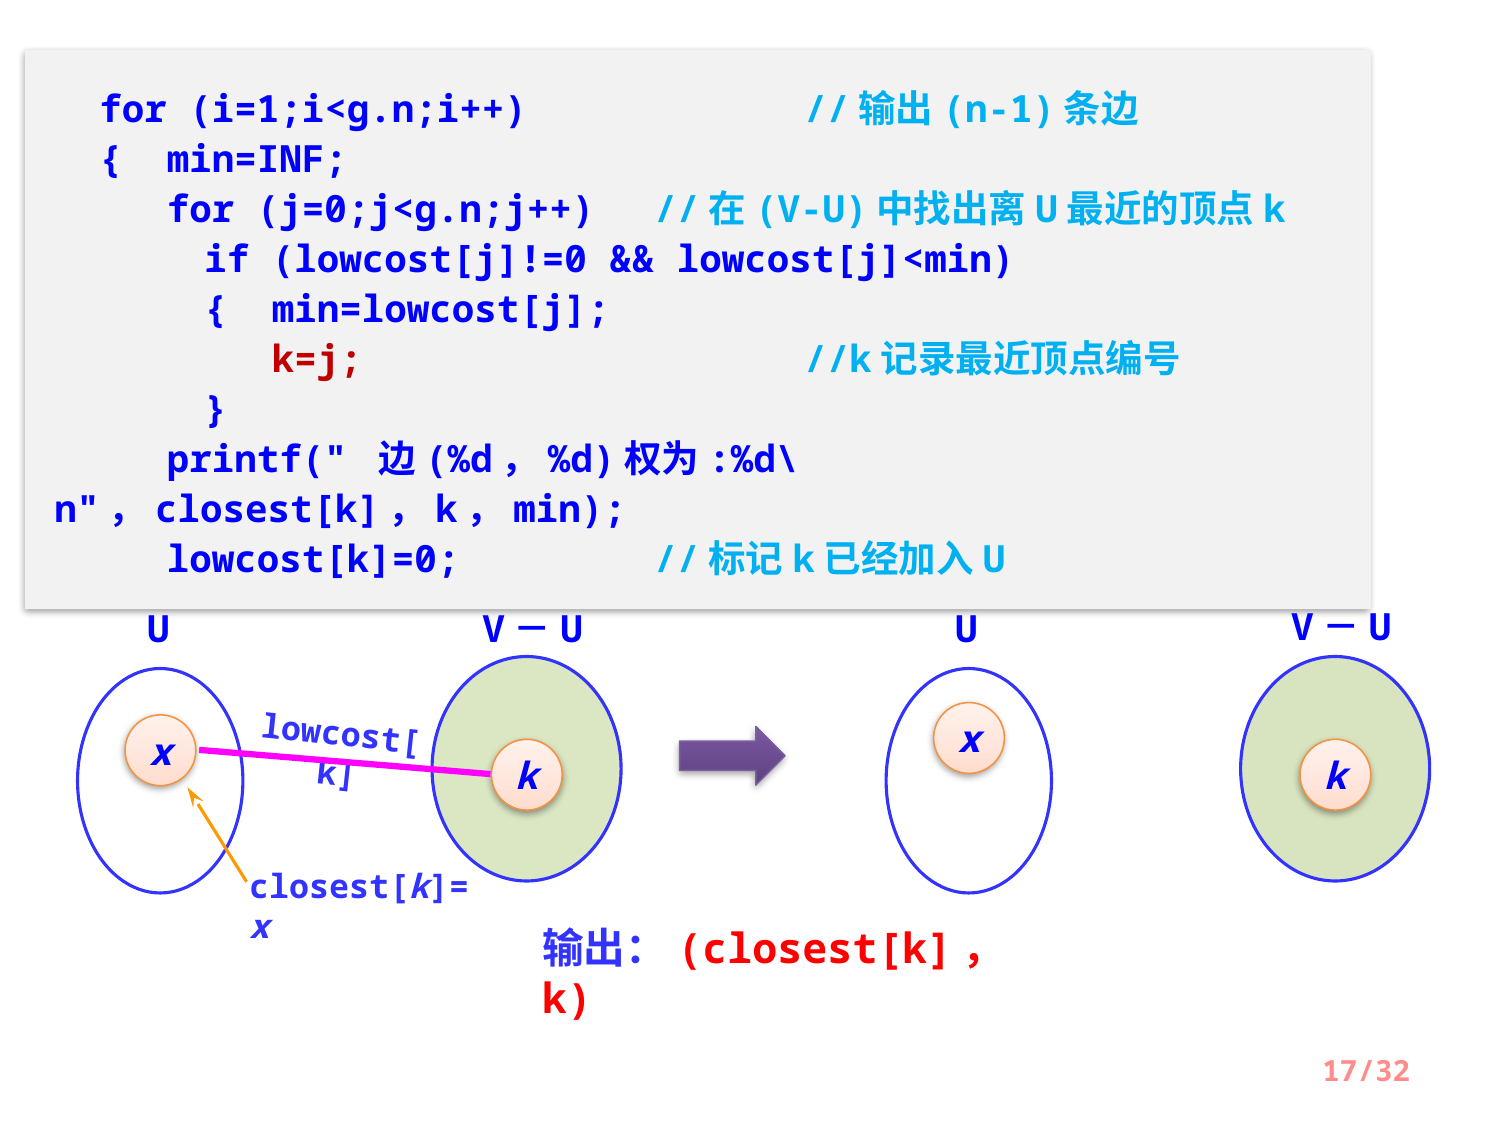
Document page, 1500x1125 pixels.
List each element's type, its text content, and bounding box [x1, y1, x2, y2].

text_box k [1299, 738, 1372, 811]
text_box U [925, 597, 1008, 658]
text_box x [932, 701, 1006, 775]
text_box 输出：(closest[k]， k) [527, 913, 1055, 1029]
text_box [1240, 656, 1430, 881]
text_box [886, 668, 1052, 893]
slide_number 17/32 [1074, 1042, 1425, 1103]
text_box [678, 725, 786, 786]
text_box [77, 597, 622, 915]
text_box V－U [1252, 596, 1430, 656]
text_box for (i=1;i<g.n;i++) //输出(n-1)条边 { min=INF; for (j=0;j<g.n;j++) //在(V-U)中找出离U最近的顶点k if (lowcost[j]!=0 && lowcost[j]<min) { min=lowcost[j]; k=j; //k记录最近顶点编号 } printf(" 边(%d，%d)权为:%d\n"，closest[k]，k，min); lowcost[k]=0; //标记k已经加入U [24, 49, 1372, 610]
